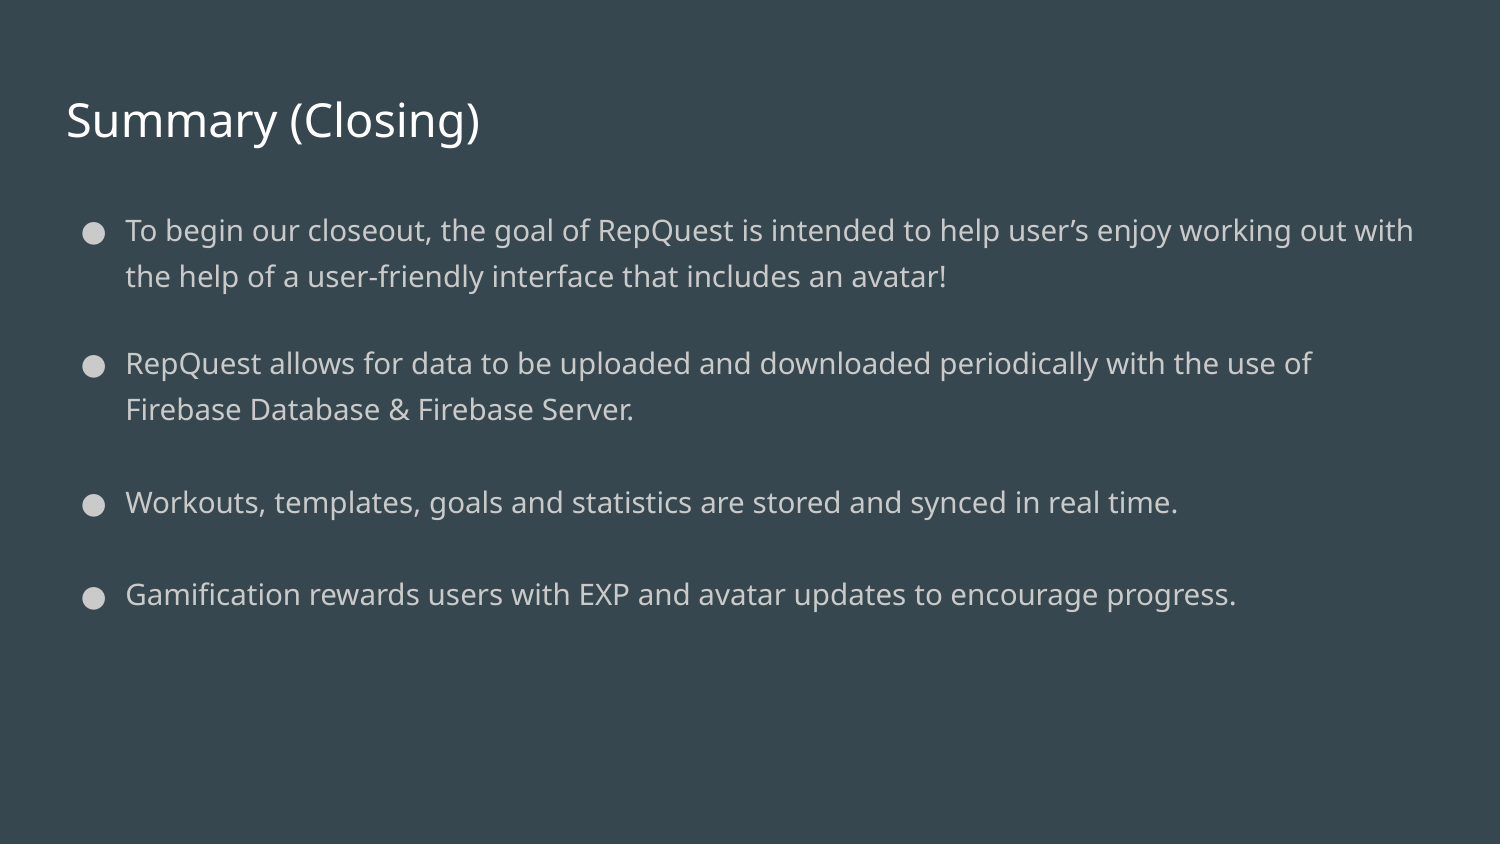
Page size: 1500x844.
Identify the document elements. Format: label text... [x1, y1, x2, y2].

list To begin our closeout, the goal of RepQuest is intended to help user’s enjoy working out with the help of a user-friendly interface that includes an avatar! RepQuest allows for data to be uploaded and downloaded periodically with the use of Firebase Database & Firebase Server. Workouts, templates, goals and statistics are stored and synced in real time. Gamification rewards users with EXP and avatar updates to encourage progress. [51, 189, 1449, 750]
title Summary (Closing) [51, 72, 1449, 167]
